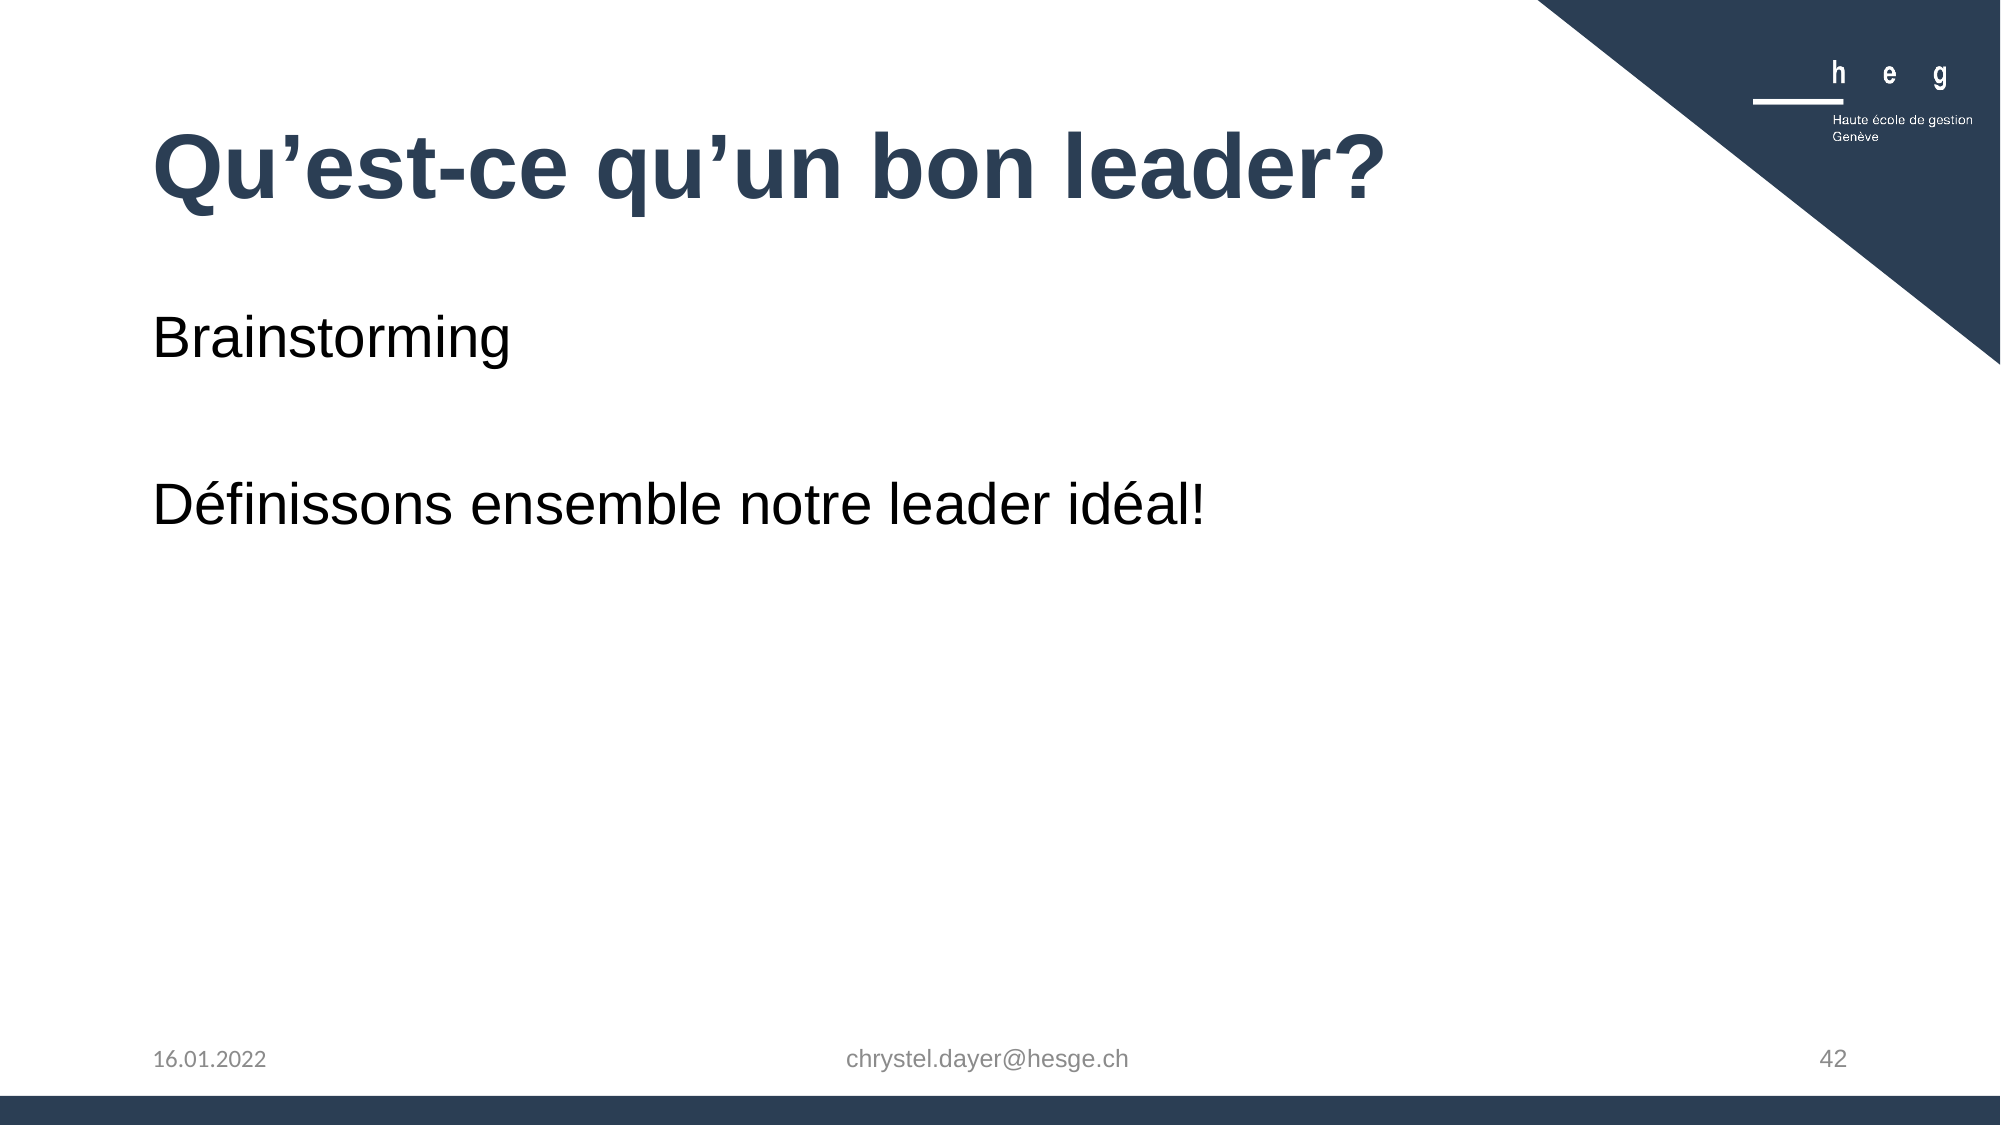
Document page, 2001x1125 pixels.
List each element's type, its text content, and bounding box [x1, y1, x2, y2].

title Qu’est-ce qu’un bon leader? [137, 59, 1600, 278]
list Brainstorming Définissons ensemble notre leader idéal! [137, 299, 1863, 977]
picture [1753, 60, 1972, 141]
slide_number 42 [1412, 1027, 1863, 1088]
footer chrystel.dayer@hesge.ch [650, 1027, 1326, 1088]
